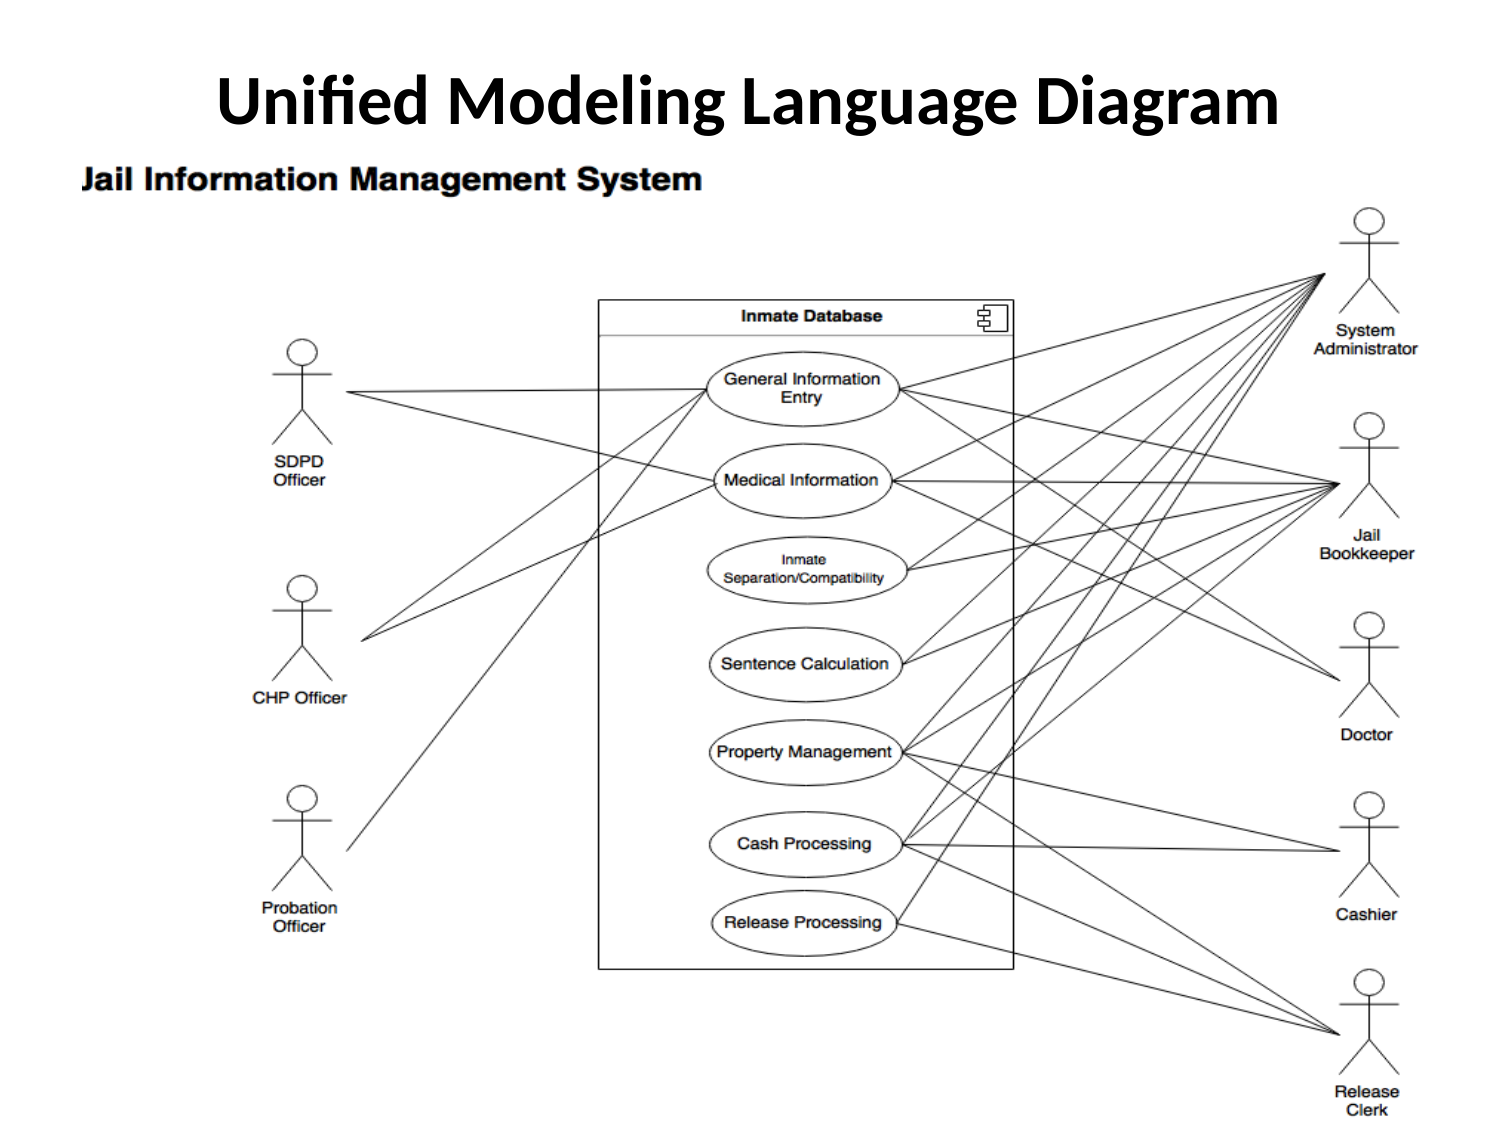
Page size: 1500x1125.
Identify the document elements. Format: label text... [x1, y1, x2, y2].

title Unified Modeling Language Diagram [75, 45, 1425, 233]
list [81, 155, 1433, 1125]
